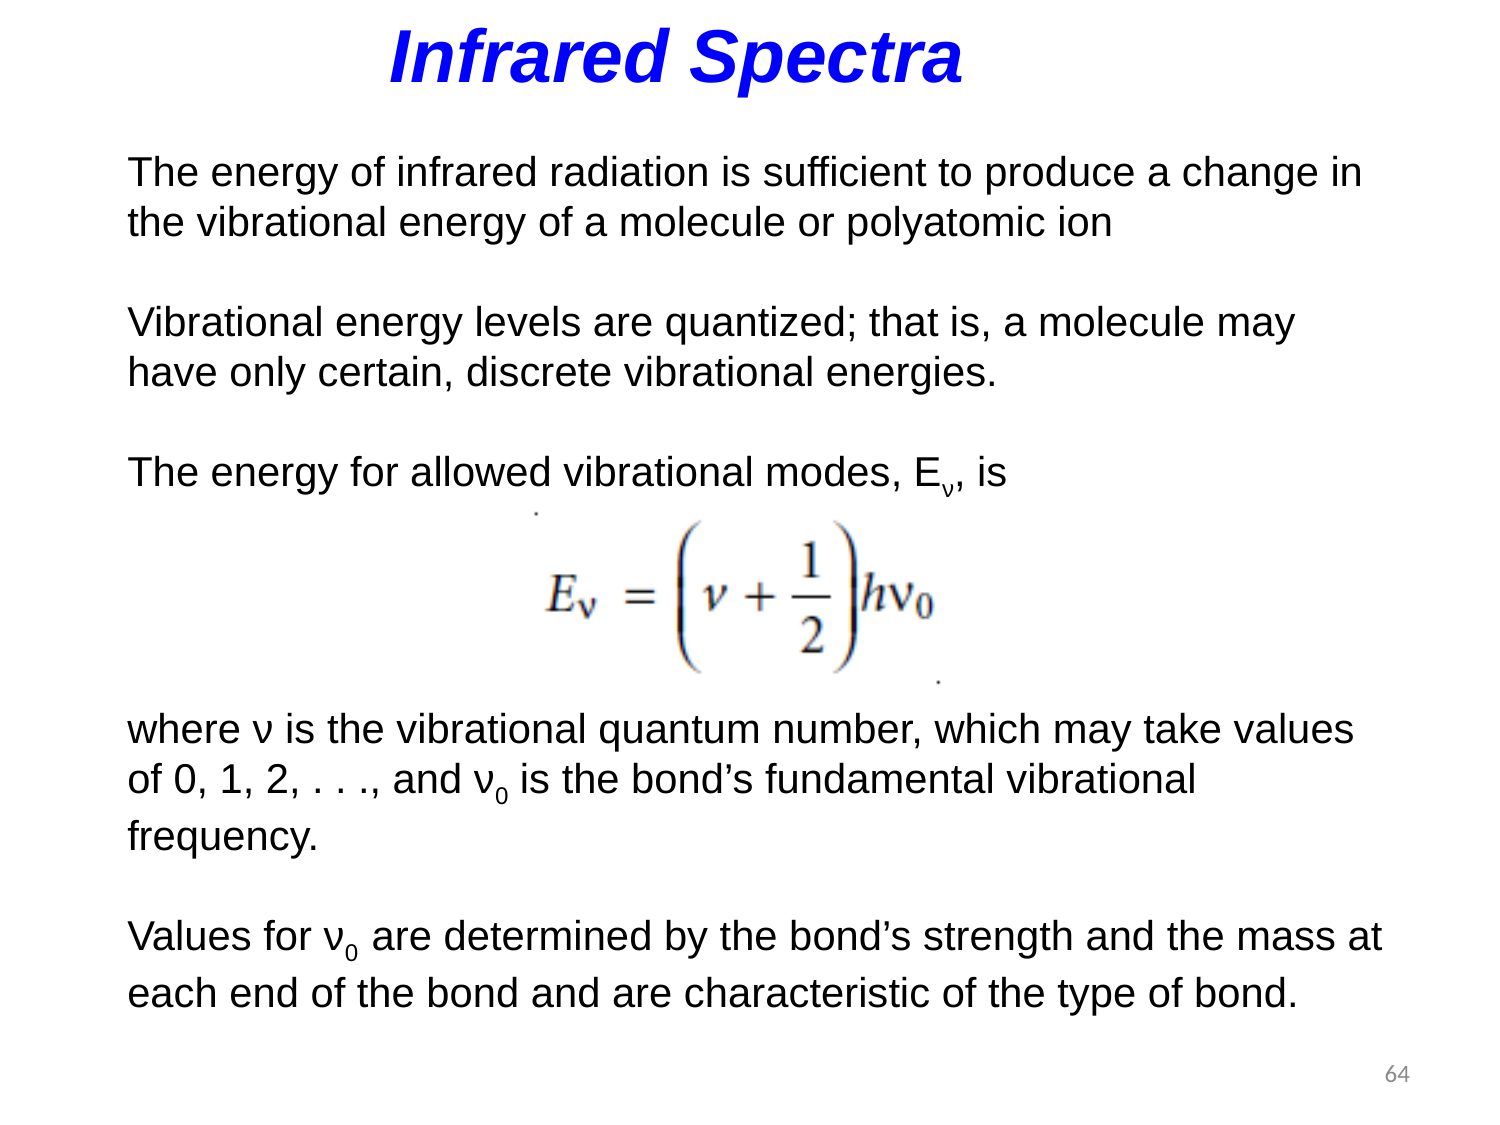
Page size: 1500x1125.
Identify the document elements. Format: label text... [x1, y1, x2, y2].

picture [476, 502, 969, 701]
text_box Infrared Spectra [374, 0, 1050, 105]
text_box The energy of infrared radiation is sufficient to produce a change in the vibrational energy of a molecule or polyatomic ion Vibrational energy levels are quantized; that is, a molecule may have only certain, discrete vibrational energies. The energy for allowed vibrational modes, Eν, is where ν is the vibrational quantum number, which may take values of 0, 1, 2, . . ., and ν0 is the bond’s fundamental vibrational frequency. Values for ν0 are determined by the bond’s strength and the mass at each end of the bond and are characteristic of the type of bond. [112, 137, 1413, 1024]
slide_number 64 [1074, 1042, 1425, 1103]
